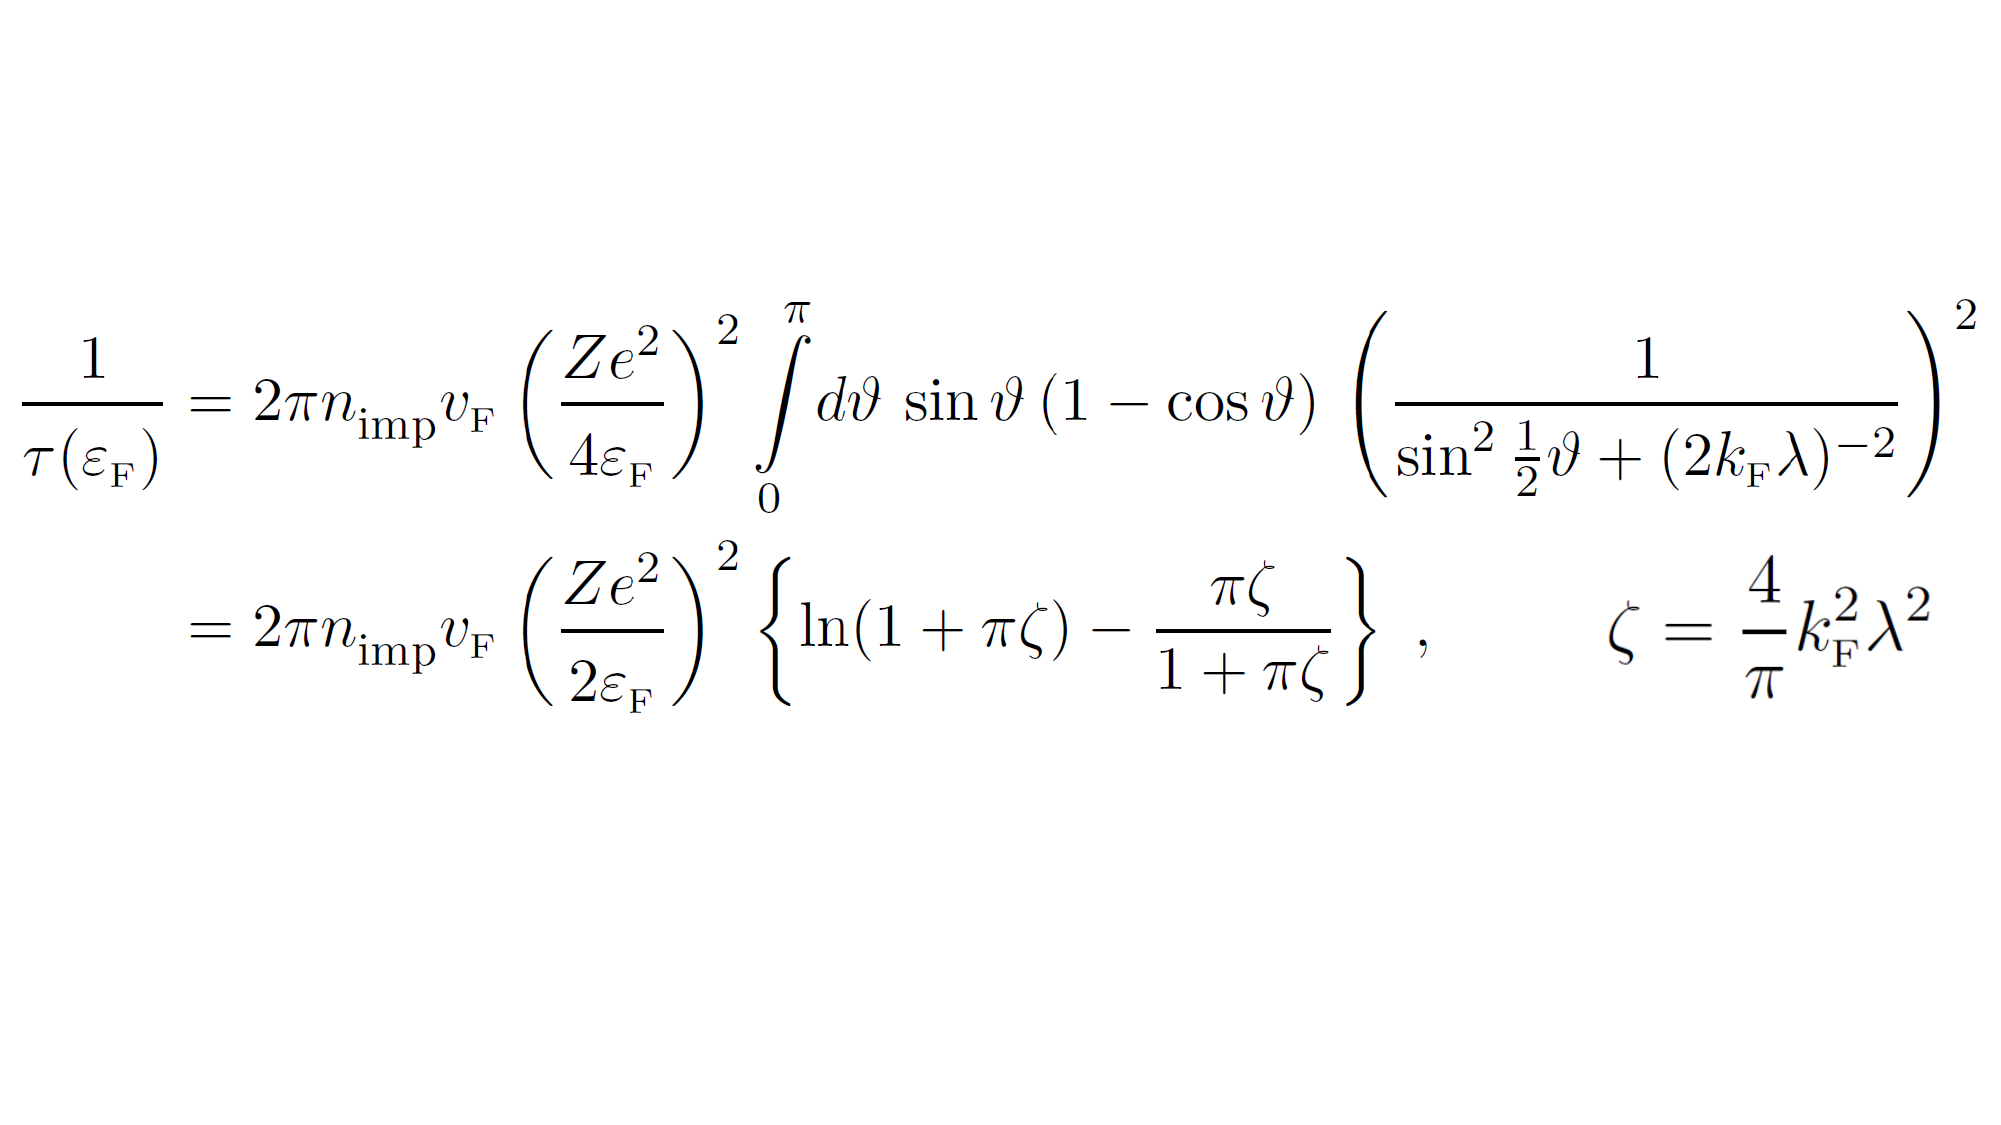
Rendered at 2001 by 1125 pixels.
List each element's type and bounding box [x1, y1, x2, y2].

picture [0, 267, 2000, 732]
